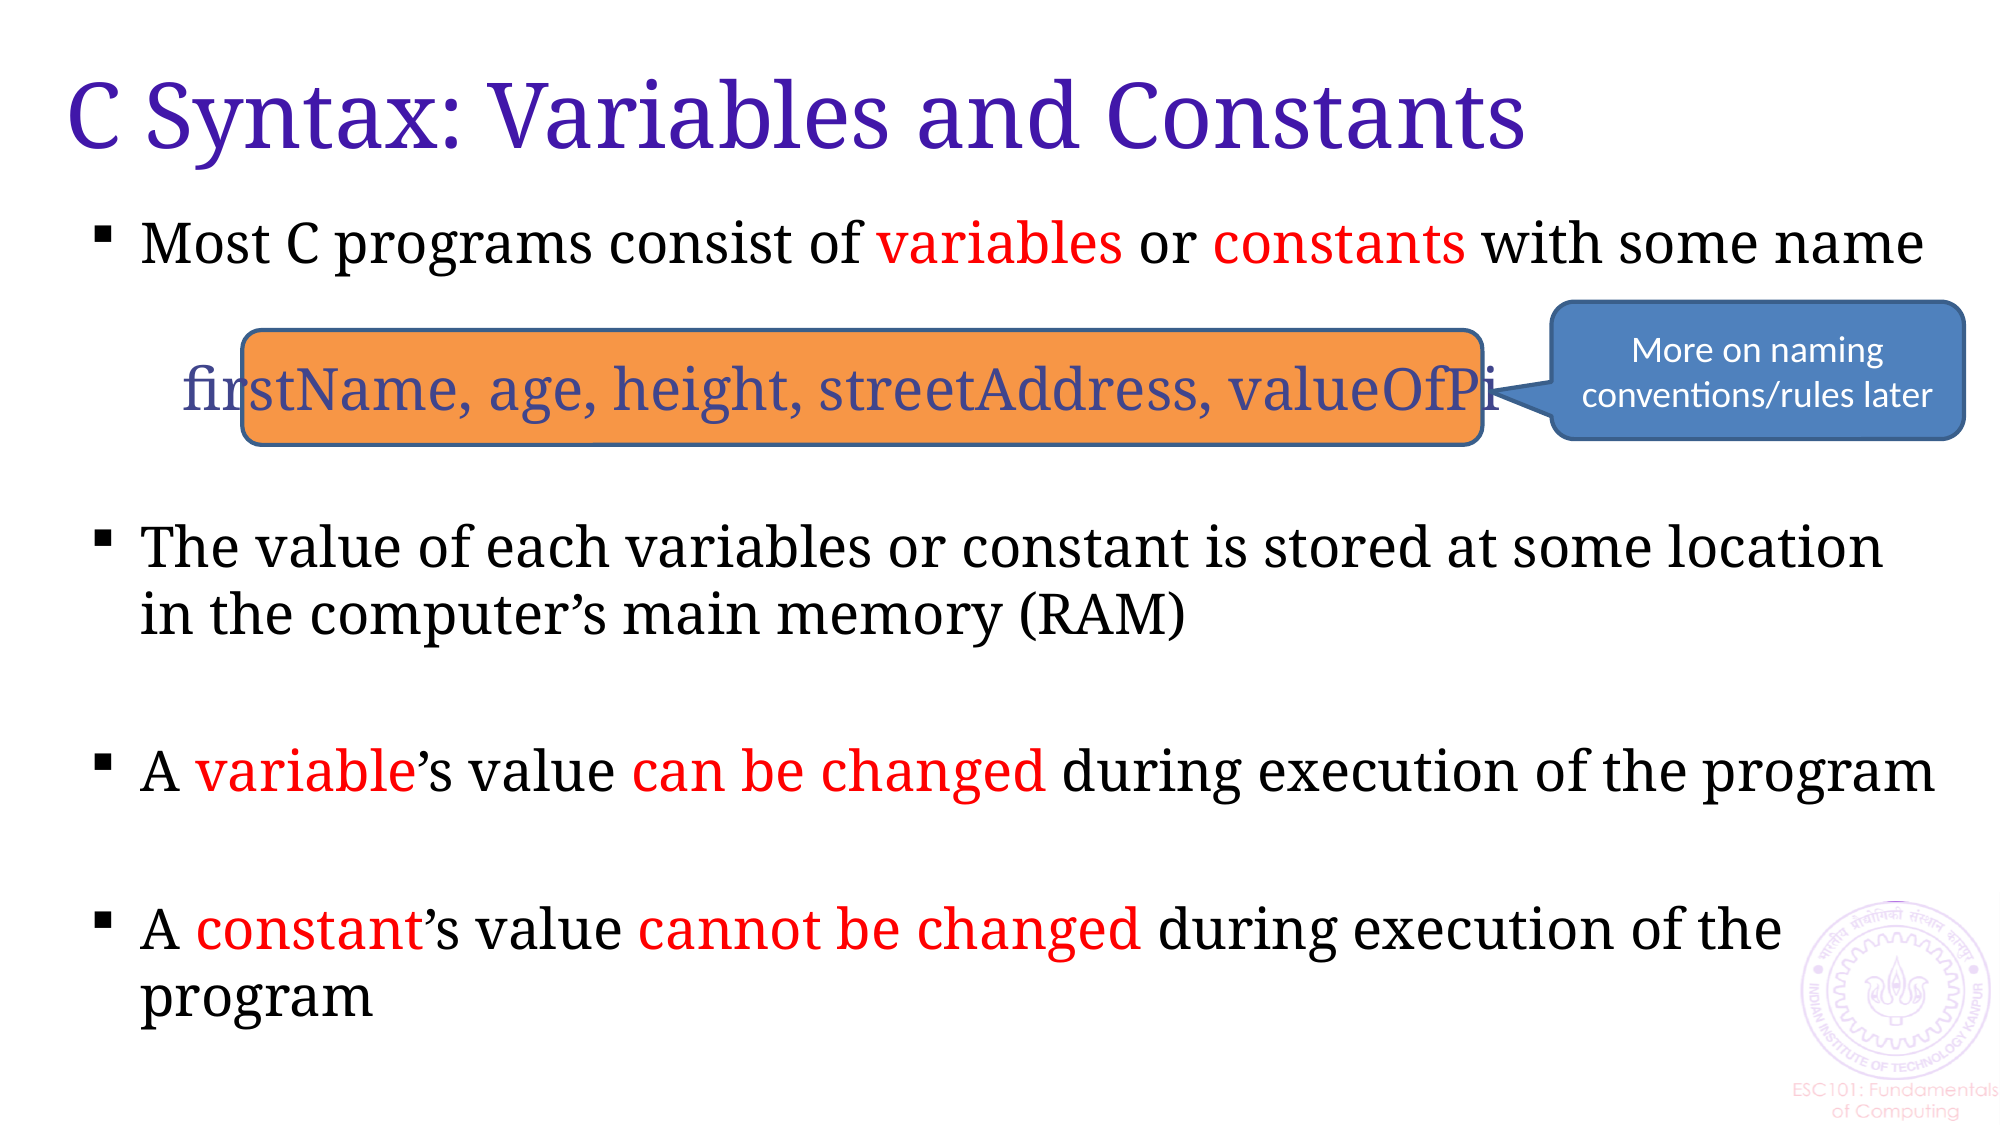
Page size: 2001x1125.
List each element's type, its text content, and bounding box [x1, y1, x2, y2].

picture [1787, 892, 2000, 1125]
text_box More on naming conventions/rules later [1487, 299, 1967, 442]
slide_number 6 [1433, 1042, 1900, 1103]
list Most C programs consist of variables or constants with some name The value of each variables or constant is stored at some location in the computer’s main memory (RAM) A variable’s value can be changed during execution of the program A constant’s value cannot be changed during execution of the program [75, 200, 1963, 1100]
text_box firstName, age, height, streetAddress, valueOfPi [167, 344, 1516, 430]
text_box [240, 430, 1485, 447]
text_box [240, 327, 1484, 344]
title C Syntax: Variables and Constants [50, 50, 1850, 175]
